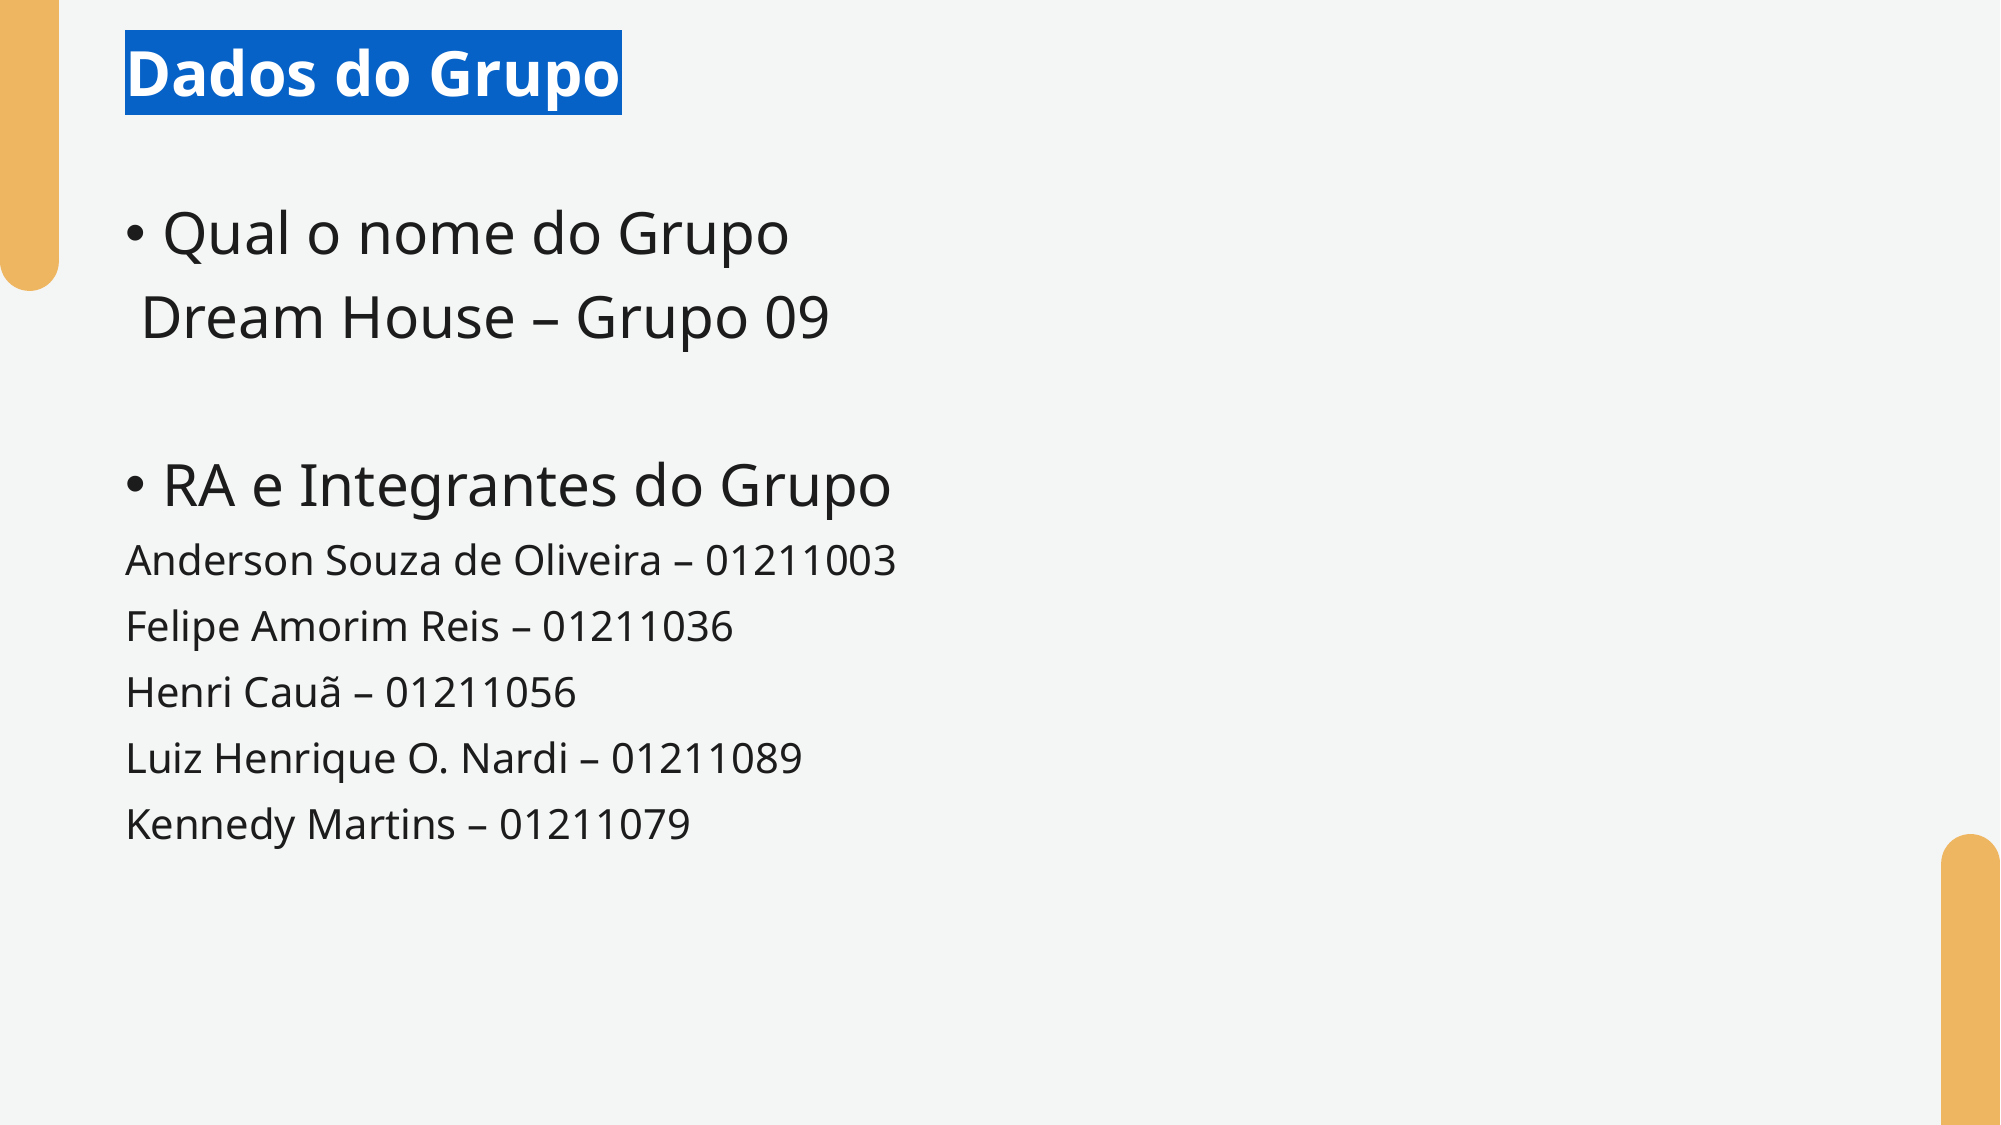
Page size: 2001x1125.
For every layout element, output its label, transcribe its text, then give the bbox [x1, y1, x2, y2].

text_box Qual o nome do Grupo Dream House – Grupo 09 RA e Integrantes do Grupo Anderson Souza de Oliveira – 01211003 Felipe Amorim Reis – 01211036 Henri Cauã – 01211056 Luiz Henrique O. Nardi – 01211089 Kennedy Martins – 01211079 [110, 197, 1796, 803]
title Dados do Grupo [110, 8, 1650, 117]
